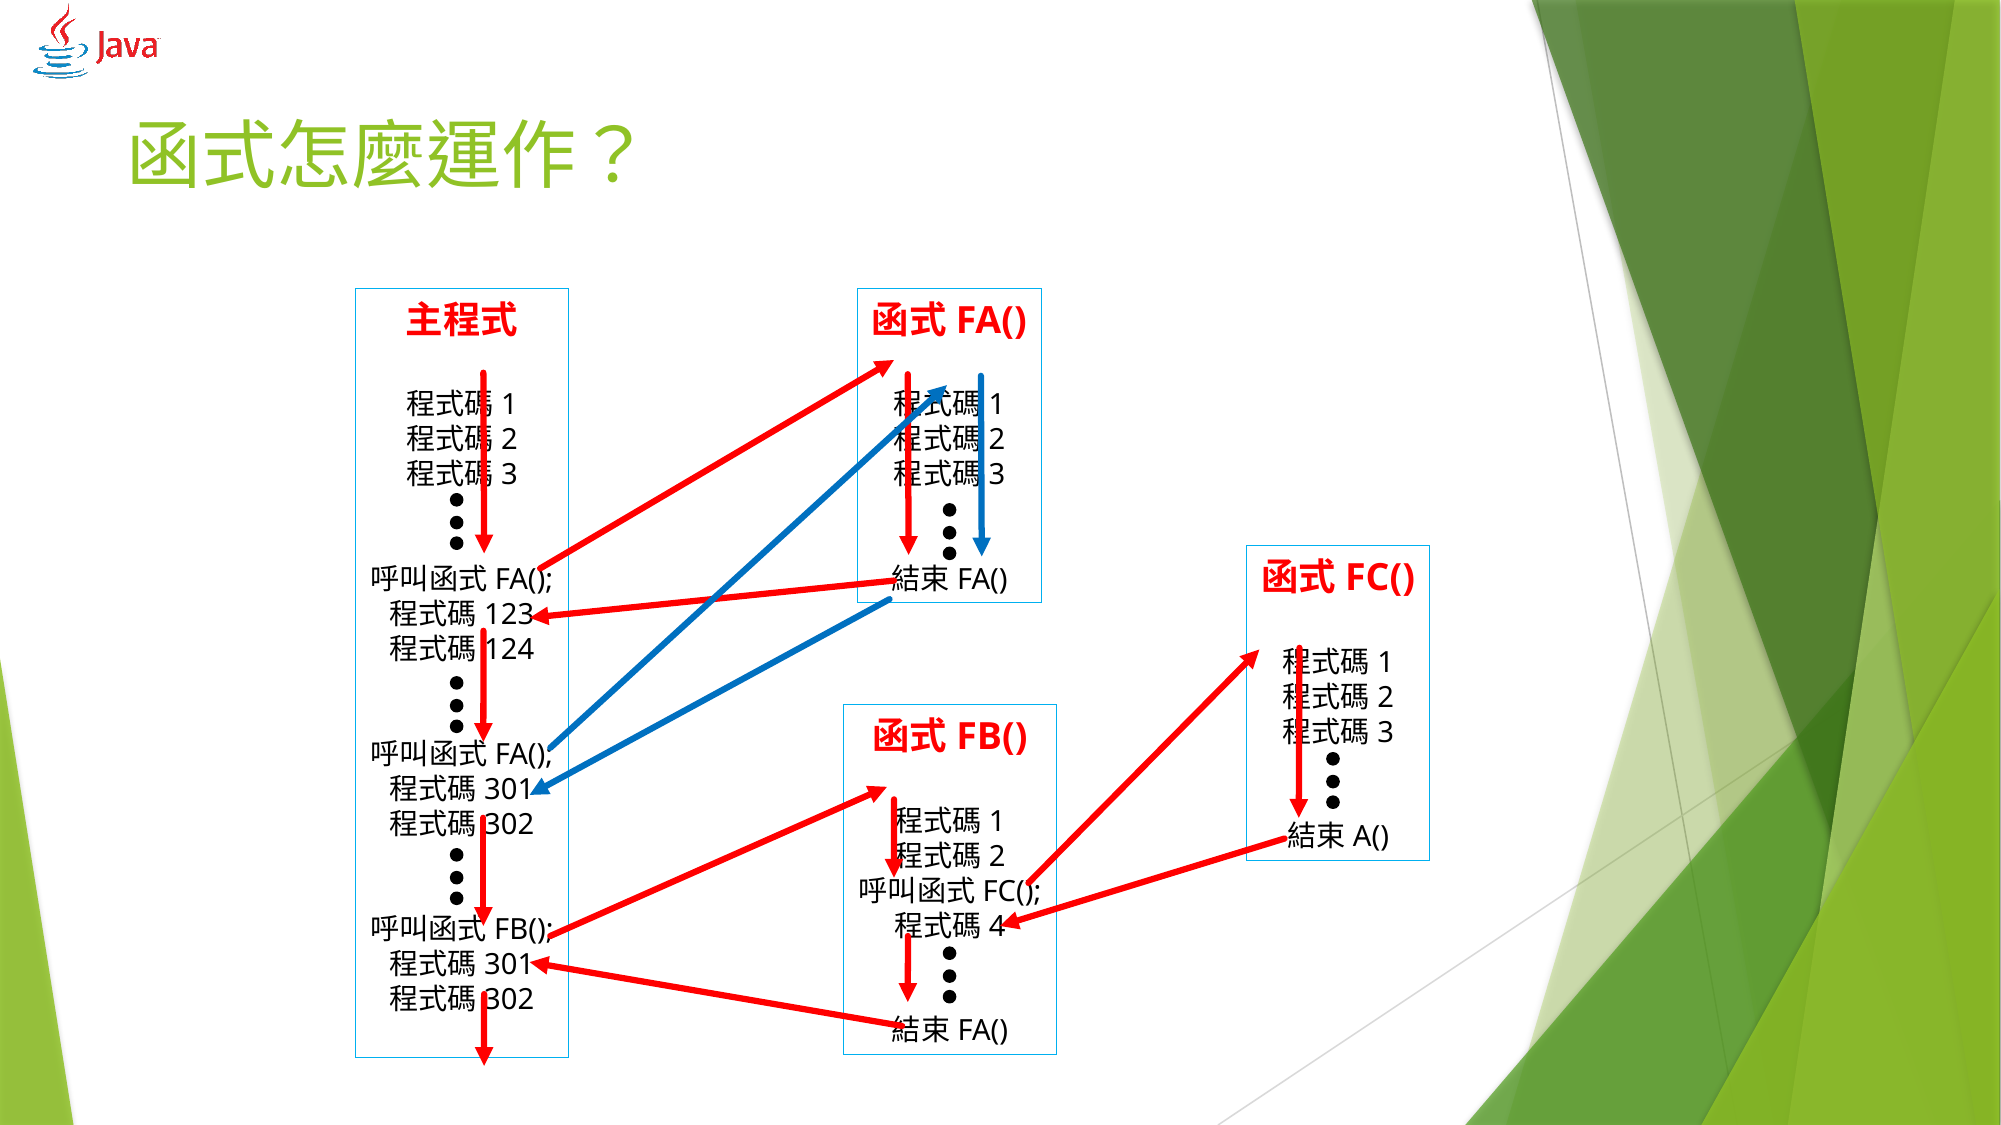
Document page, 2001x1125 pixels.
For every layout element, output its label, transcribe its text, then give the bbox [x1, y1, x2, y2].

text_box 主程式 程式碼1 程式碼2 程式碼3 呼叫函式FA(); 程式碼123 程式碼124 呼叫函式FA(); 程式碼301 程式碼302 呼叫函式FB(); 程式碼301 程式碼302 [355, 288, 569, 1058]
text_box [549, 384, 948, 749]
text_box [549, 786, 888, 937]
text_box 函式FB() 程式碼1 程式碼2 呼叫函式FC(); 程式碼4 結束FA() [843, 704, 1057, 1055]
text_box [450, 849, 463, 905]
text_box 函式FC() 程式碼1 程式碼2 程式碼3 結束A() [1246, 545, 1430, 861]
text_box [529, 961, 903, 1027]
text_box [943, 947, 956, 1003]
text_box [529, 579, 544, 598]
title 函式怎麼運作？ [111, 99, 1522, 317]
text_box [529, 598, 891, 796]
picture [27, 1, 165, 79]
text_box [1327, 753, 1339, 808]
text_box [1027, 648, 1260, 837]
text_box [450, 677, 463, 733]
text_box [539, 359, 895, 569]
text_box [450, 494, 463, 549]
text_box 函式FA() 程式碼1 程式碼2 程式碼3 結束FA() [857, 288, 1042, 603]
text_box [951, 504, 956, 560]
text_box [999, 837, 1286, 927]
